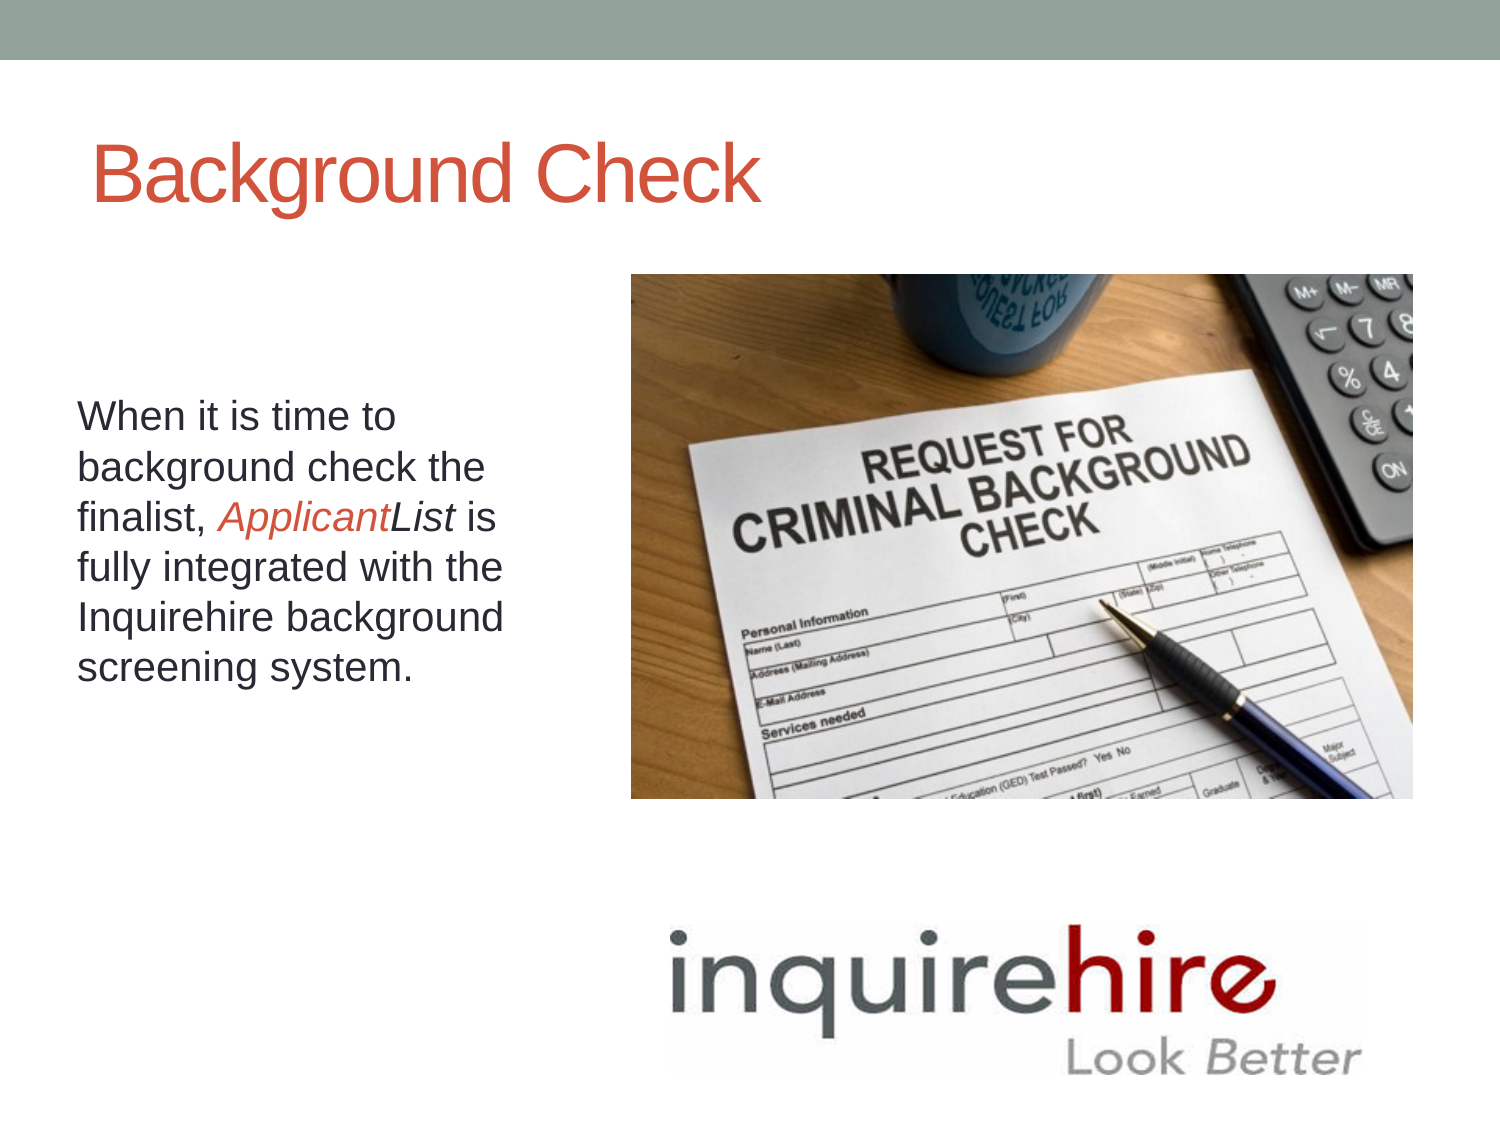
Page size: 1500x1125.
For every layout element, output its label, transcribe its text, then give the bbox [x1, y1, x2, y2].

text_box When it is time to background check the finalist, ApplicantList is fully integrated with the Inquirehire background screening system. [62, 381, 525, 697]
title Background Check [75, 87, 1425, 250]
picture [670, 924, 1363, 1076]
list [630, 274, 1413, 799]
